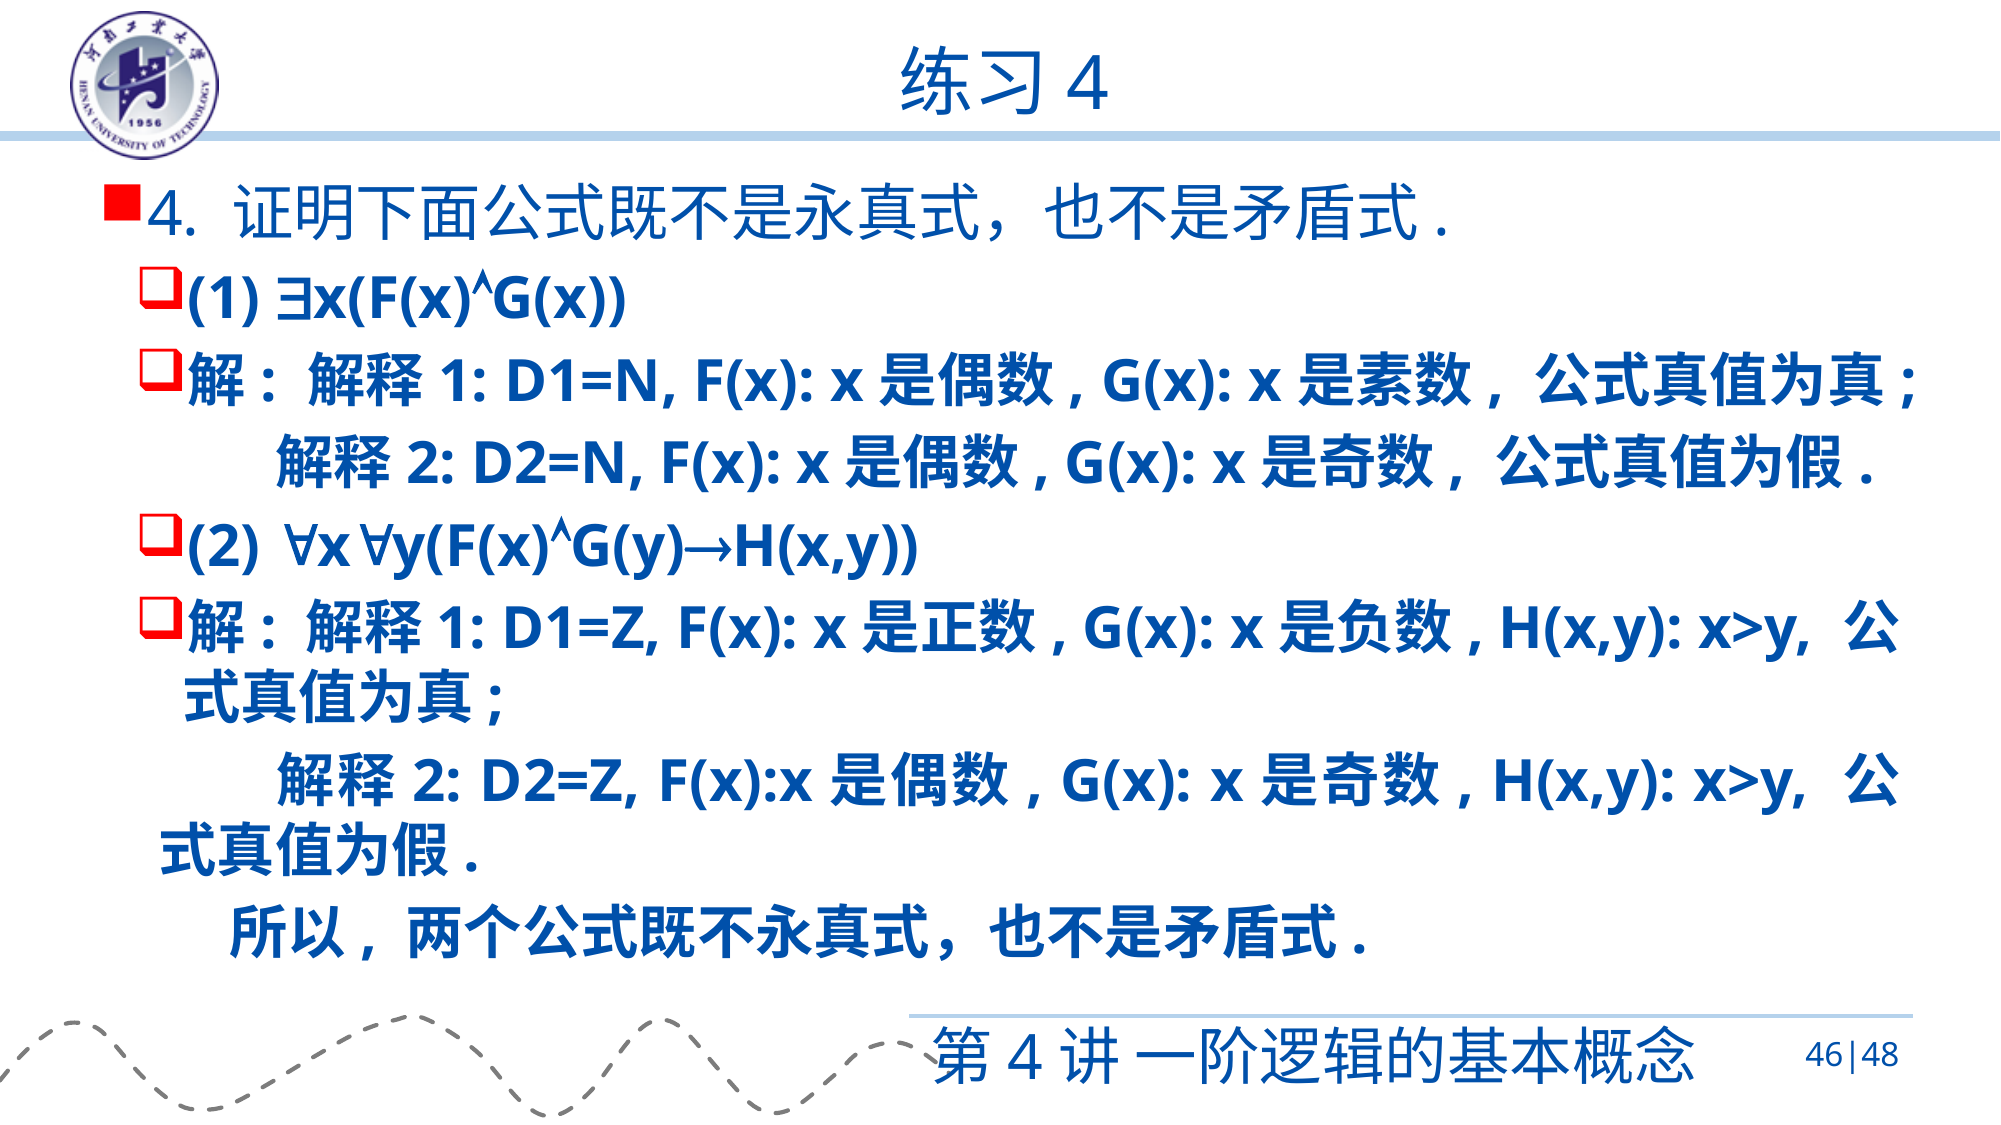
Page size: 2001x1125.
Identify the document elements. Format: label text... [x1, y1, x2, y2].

slide_number 46|48 [1756, 1025, 1915, 1086]
list 第4讲 一阶逻辑的基本概念 [826, 1009, 1713, 1101]
list 4. 证明下面公式既不是永真式，也不是矛盾式. (1) x(F(x)G(x)) 解: 解释1: D1=N, F(x): x是偶数, G(x): x是素数, 公式真值为真; 解释2: D2=N, F(x): x是偶数, G(x): x是奇数, 公式真值为假. (2) xy(F(x)G(y)H(x,y)) 解: 解释1: D1=Z, F(x): x是正数, G(x): x是负数, H(x,y): x>y, 公式真值为真; 解释2: D2=Z, F(x):x是偶数, G(x): x是奇数, H(x,y): x>y, 公式真值为假. 所以, 两个公式既不永真式，也不是矛盾式. [84, 165, 1916, 981]
picture [70, 11, 219, 160]
title 练习4 [236, 36, 1772, 134]
